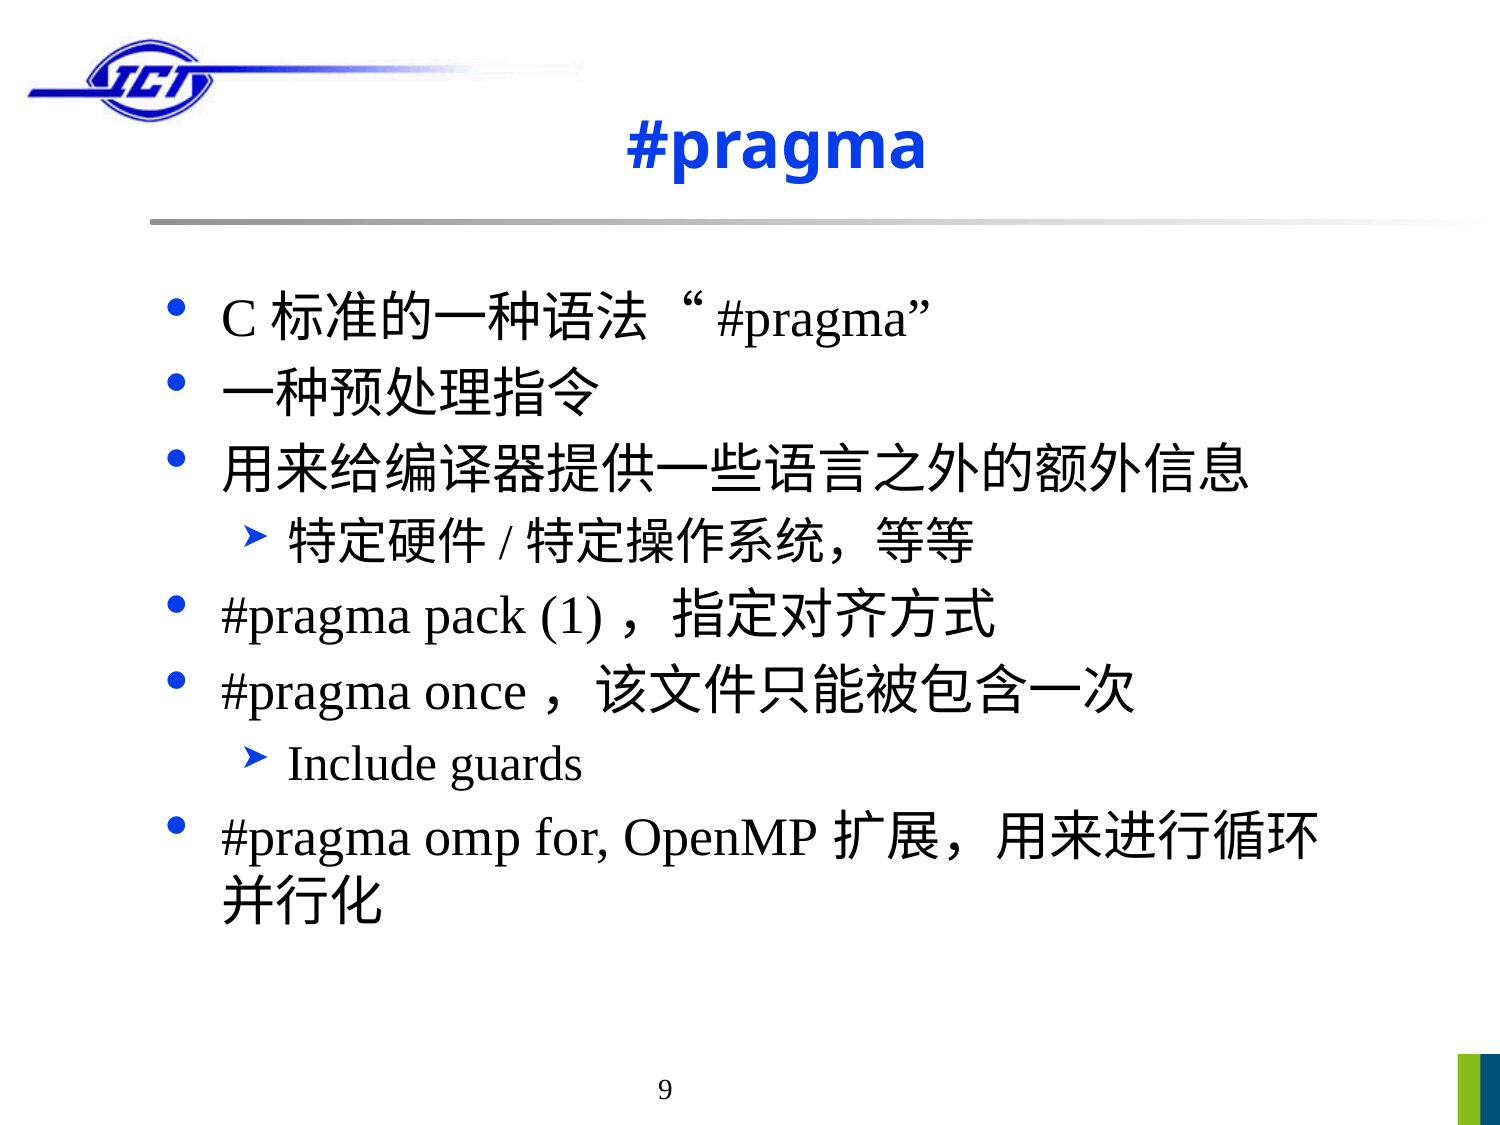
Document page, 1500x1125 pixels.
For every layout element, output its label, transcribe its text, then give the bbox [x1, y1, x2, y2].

title #pragma [159, 66, 1397, 217]
picture [24, 36, 600, 125]
list C标准的一种语法“#pragma” 一种预处理指令 用来给编译器提供一些语言之外的额外信息 特定硬件/特定操作系统，等等 #pragma pack (1)，指定对齐方式 #pragma once，该文件只能被包含一次 Include guards #pragma omp for, OpenMP扩展，用来进行循环并行化 [150, 275, 1388, 1013]
